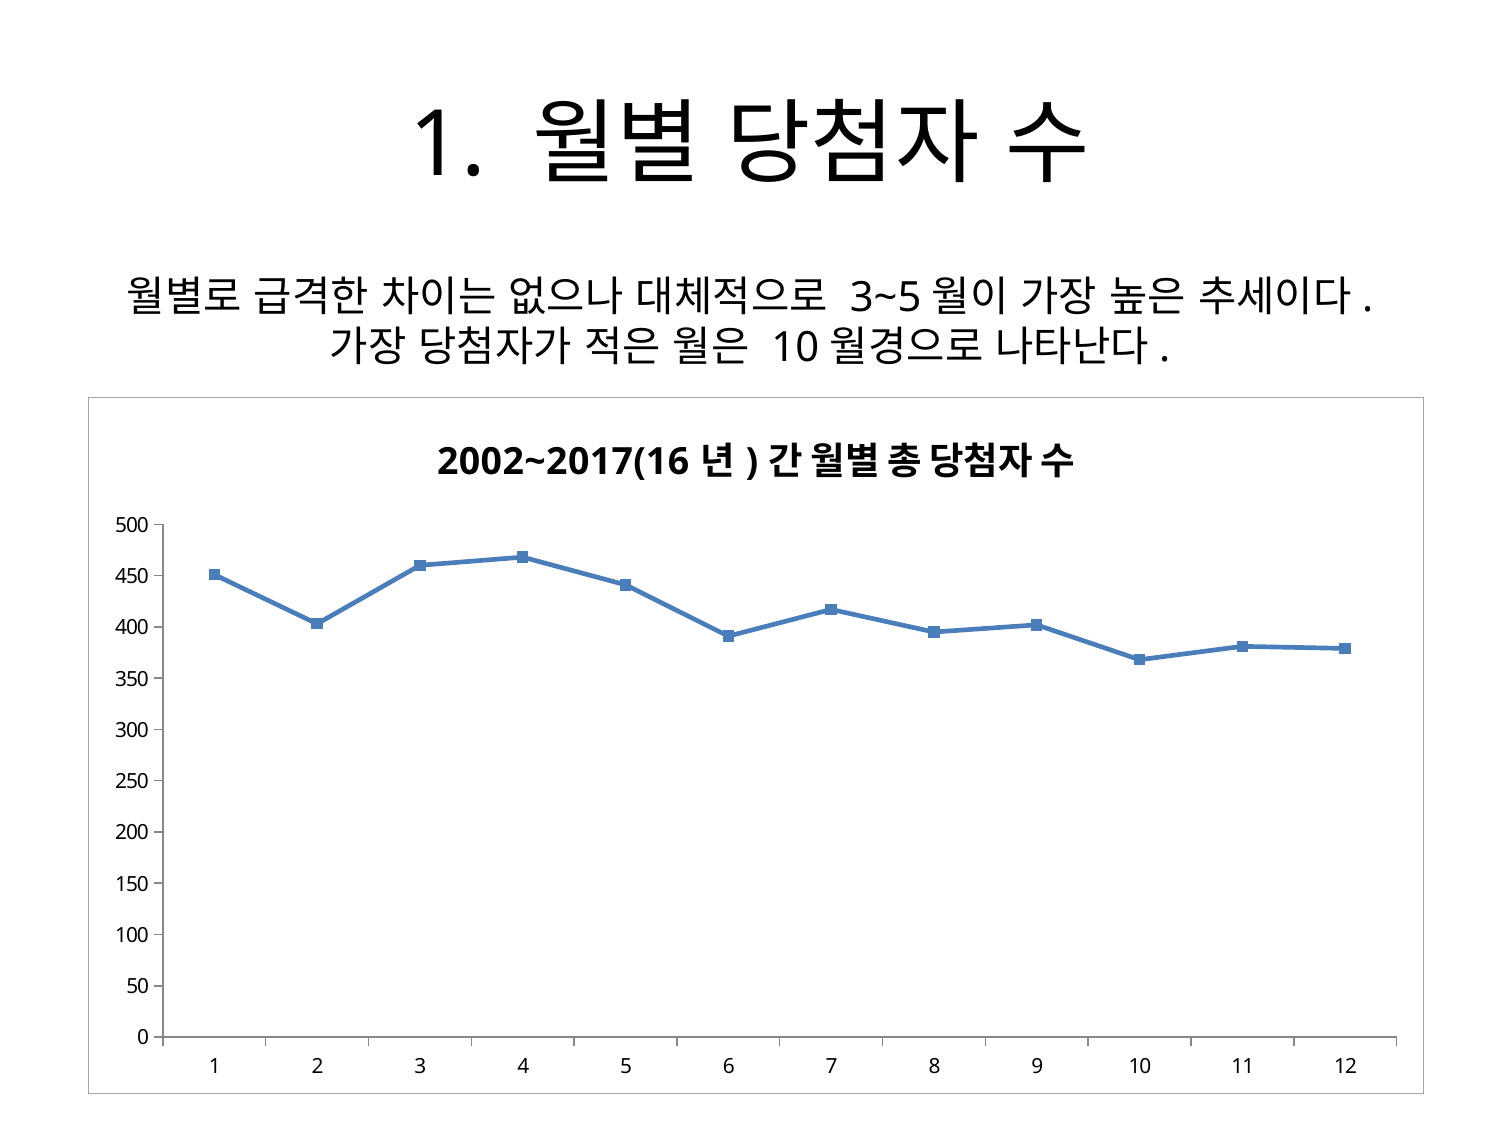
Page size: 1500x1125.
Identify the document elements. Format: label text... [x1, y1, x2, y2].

list 월별로 급격한 차이는 없으나 대체적으로 3~5월이 가장 높은 추세이다. 가장 당첨자가 적은 월은 10월경으로 나타난다. [75, 262, 1425, 1005]
title 1. 월별 당첨자 수 [75, 45, 1425, 233]
chart [88, 396, 1424, 1095]
